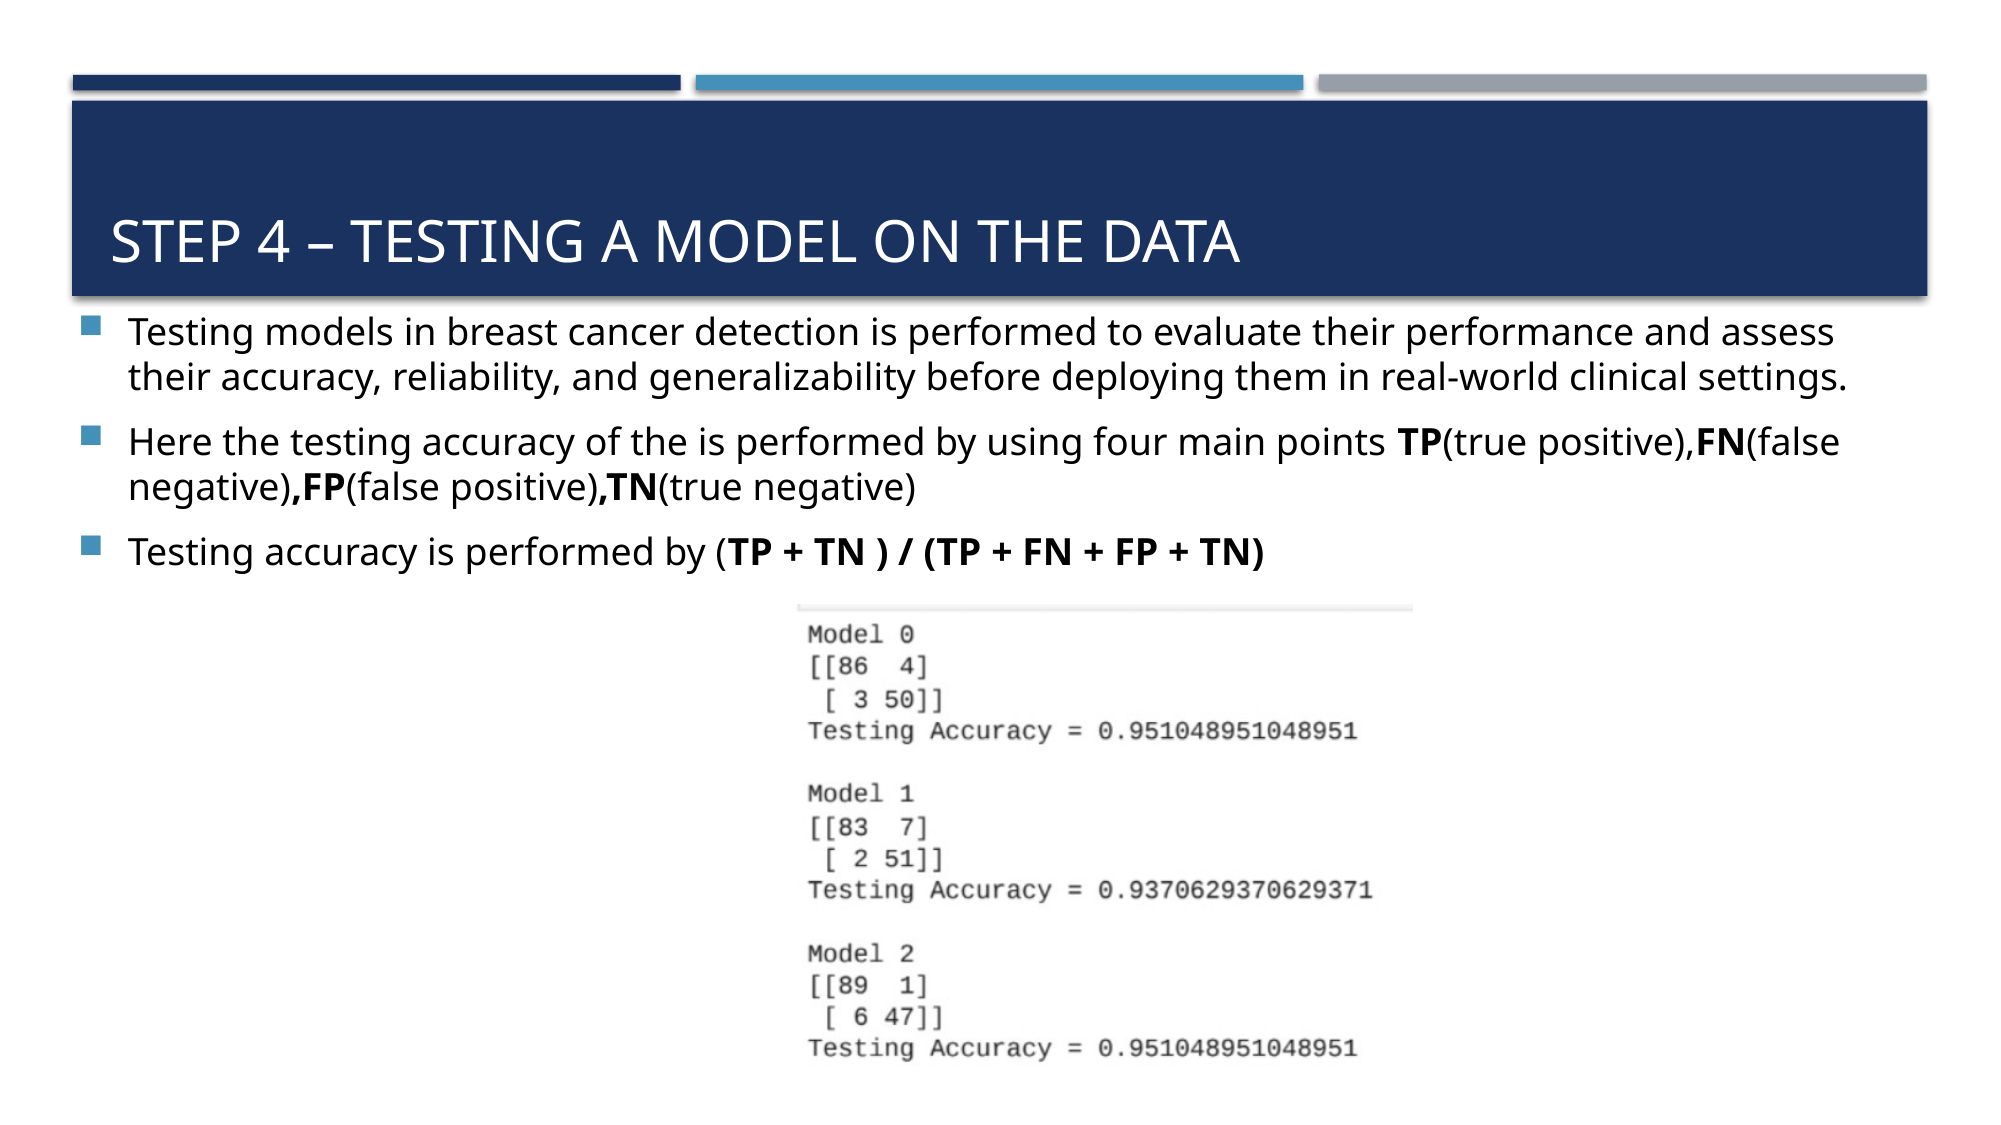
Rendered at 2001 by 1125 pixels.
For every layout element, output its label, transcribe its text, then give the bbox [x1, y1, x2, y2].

picture [781, 604, 1414, 1084]
title Step 4 – testing a model on the data [95, 115, 1905, 282]
list Testing models in breast cancer detection is performed to evaluate their performance and assess their accuracy, reliability, and generalizability before deploying them in real-world clinical settings. Here the testing accuracy of the is performed by using four main points TP(true positive),FN(false negative),FP(false positive),TN(true negative) Testing accuracy is performed by (TP + TN ) / (TP + FN + FP + TN) [62, 315, 1905, 631]
